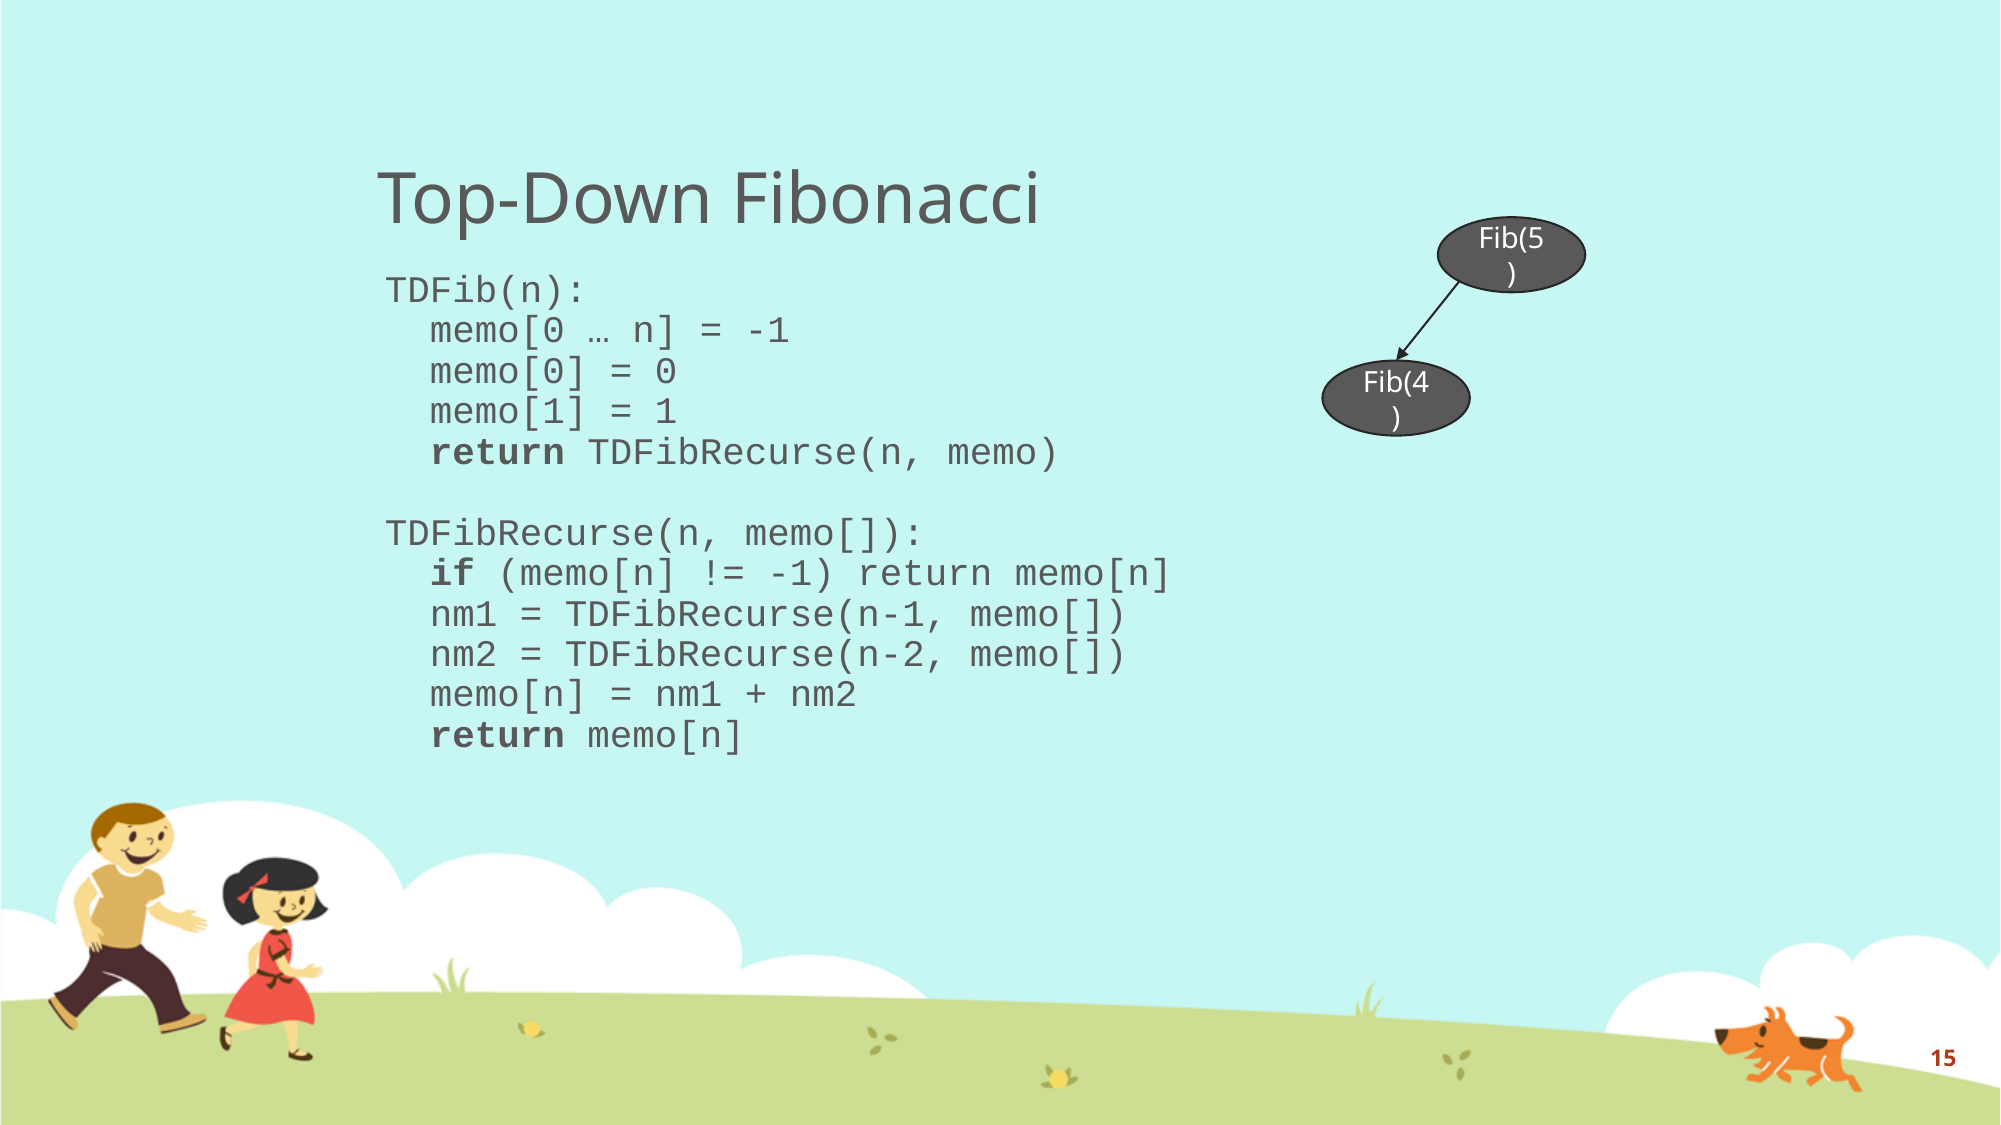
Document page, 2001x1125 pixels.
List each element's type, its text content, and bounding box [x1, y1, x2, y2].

picture [0, 0, 2001, 1125]
text_box Fib(4) [1321, 359, 1471, 437]
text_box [1396, 281, 1460, 361]
text_box Fib(5) [1436, 216, 1587, 294]
slide_number 15 [1899, 1030, 1988, 1088]
title Top-Down Fibonacci [362, 50, 1900, 247]
list TDFib(n): memo[0 … n] = -1 memo[0] = 0 memo[1] = 1 return TDFibRecurse(n, memo) TDFibRecurse(n, memo[]): if (memo[n] != -1) return memo[n] nm1 = TDFibRecurse(n-1, memo[]) nm2 = TDFibRecurse(n-2, memo[]) memo[n] = nm1 + nm2 return memo[n] [362, 262, 1900, 938]
